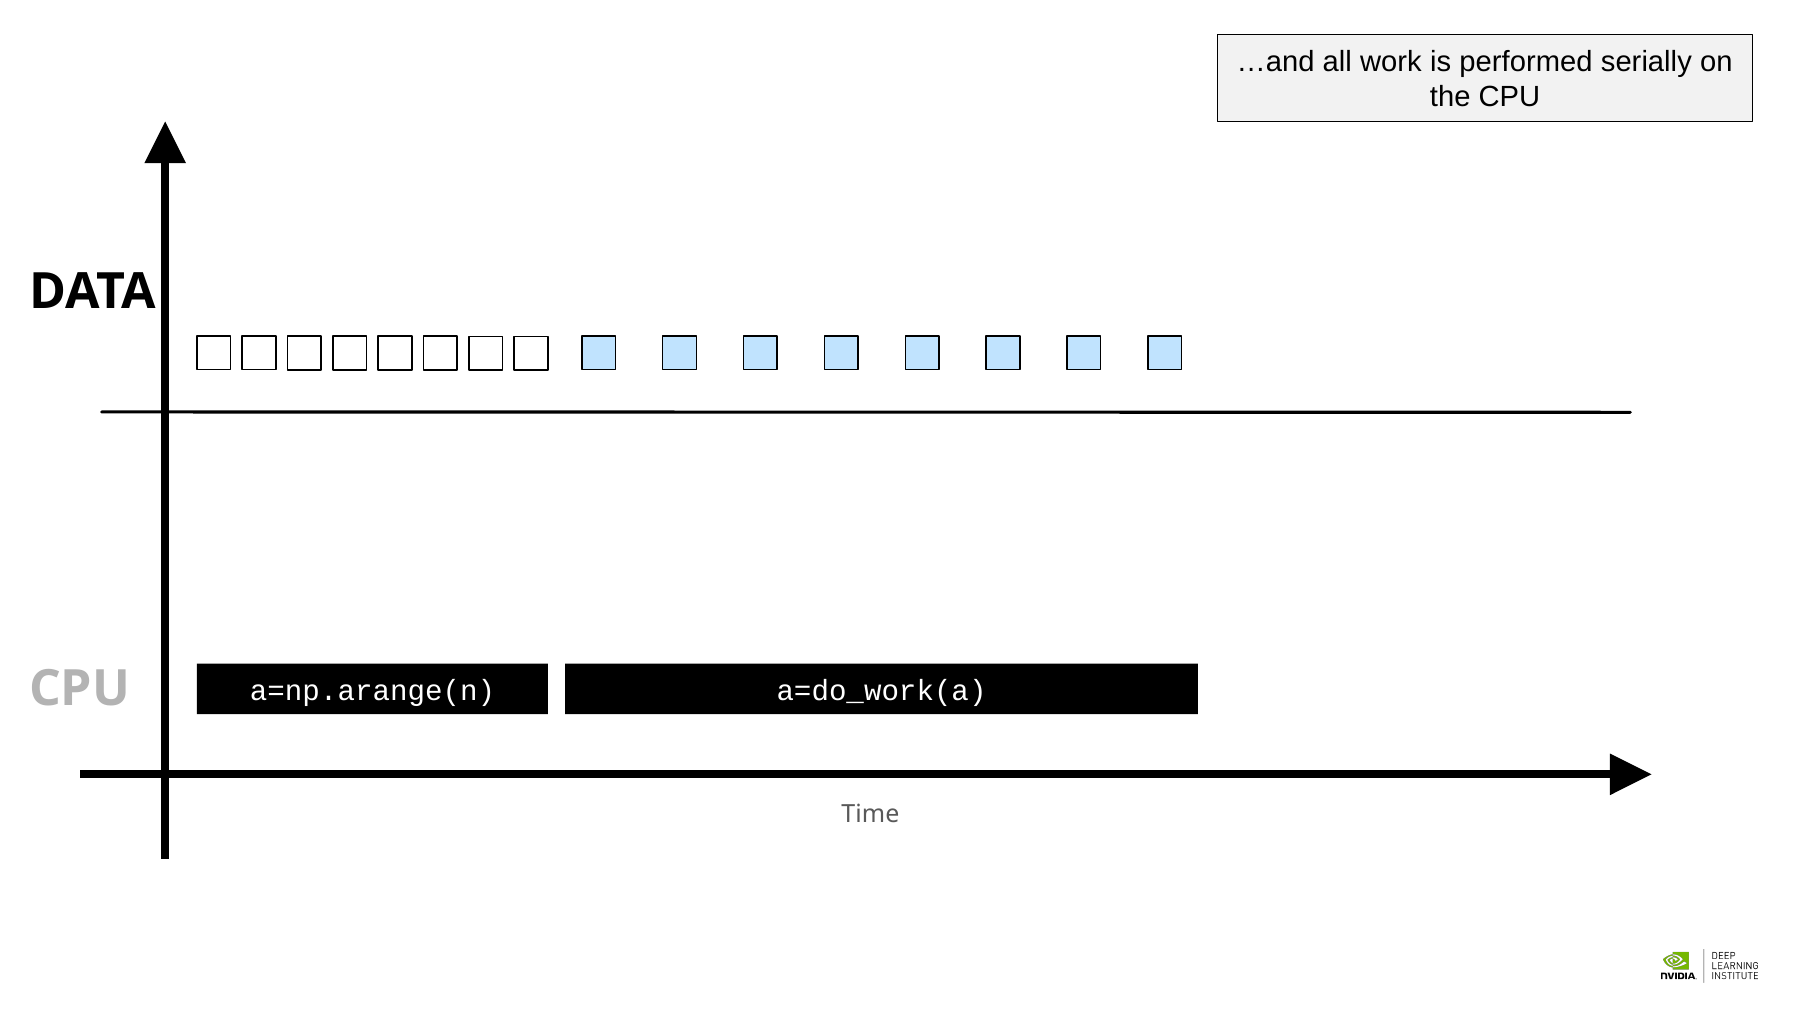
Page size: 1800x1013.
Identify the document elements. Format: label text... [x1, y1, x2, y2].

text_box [196, 335, 549, 371]
text_box CPU [14, 653, 160, 724]
text_box DATA [14, 257, 160, 328]
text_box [581, 335, 1182, 370]
text_box …and all work is performed serially on the CPU [1217, 34, 1753, 122]
text_box a=do_work(a) [565, 663, 1198, 715]
text_box DATA [170, 257, 180, 328]
text_box Time [826, 789, 915, 835]
picture [1661, 949, 1758, 983]
text_box a=np.arange(n) [196, 663, 548, 715]
